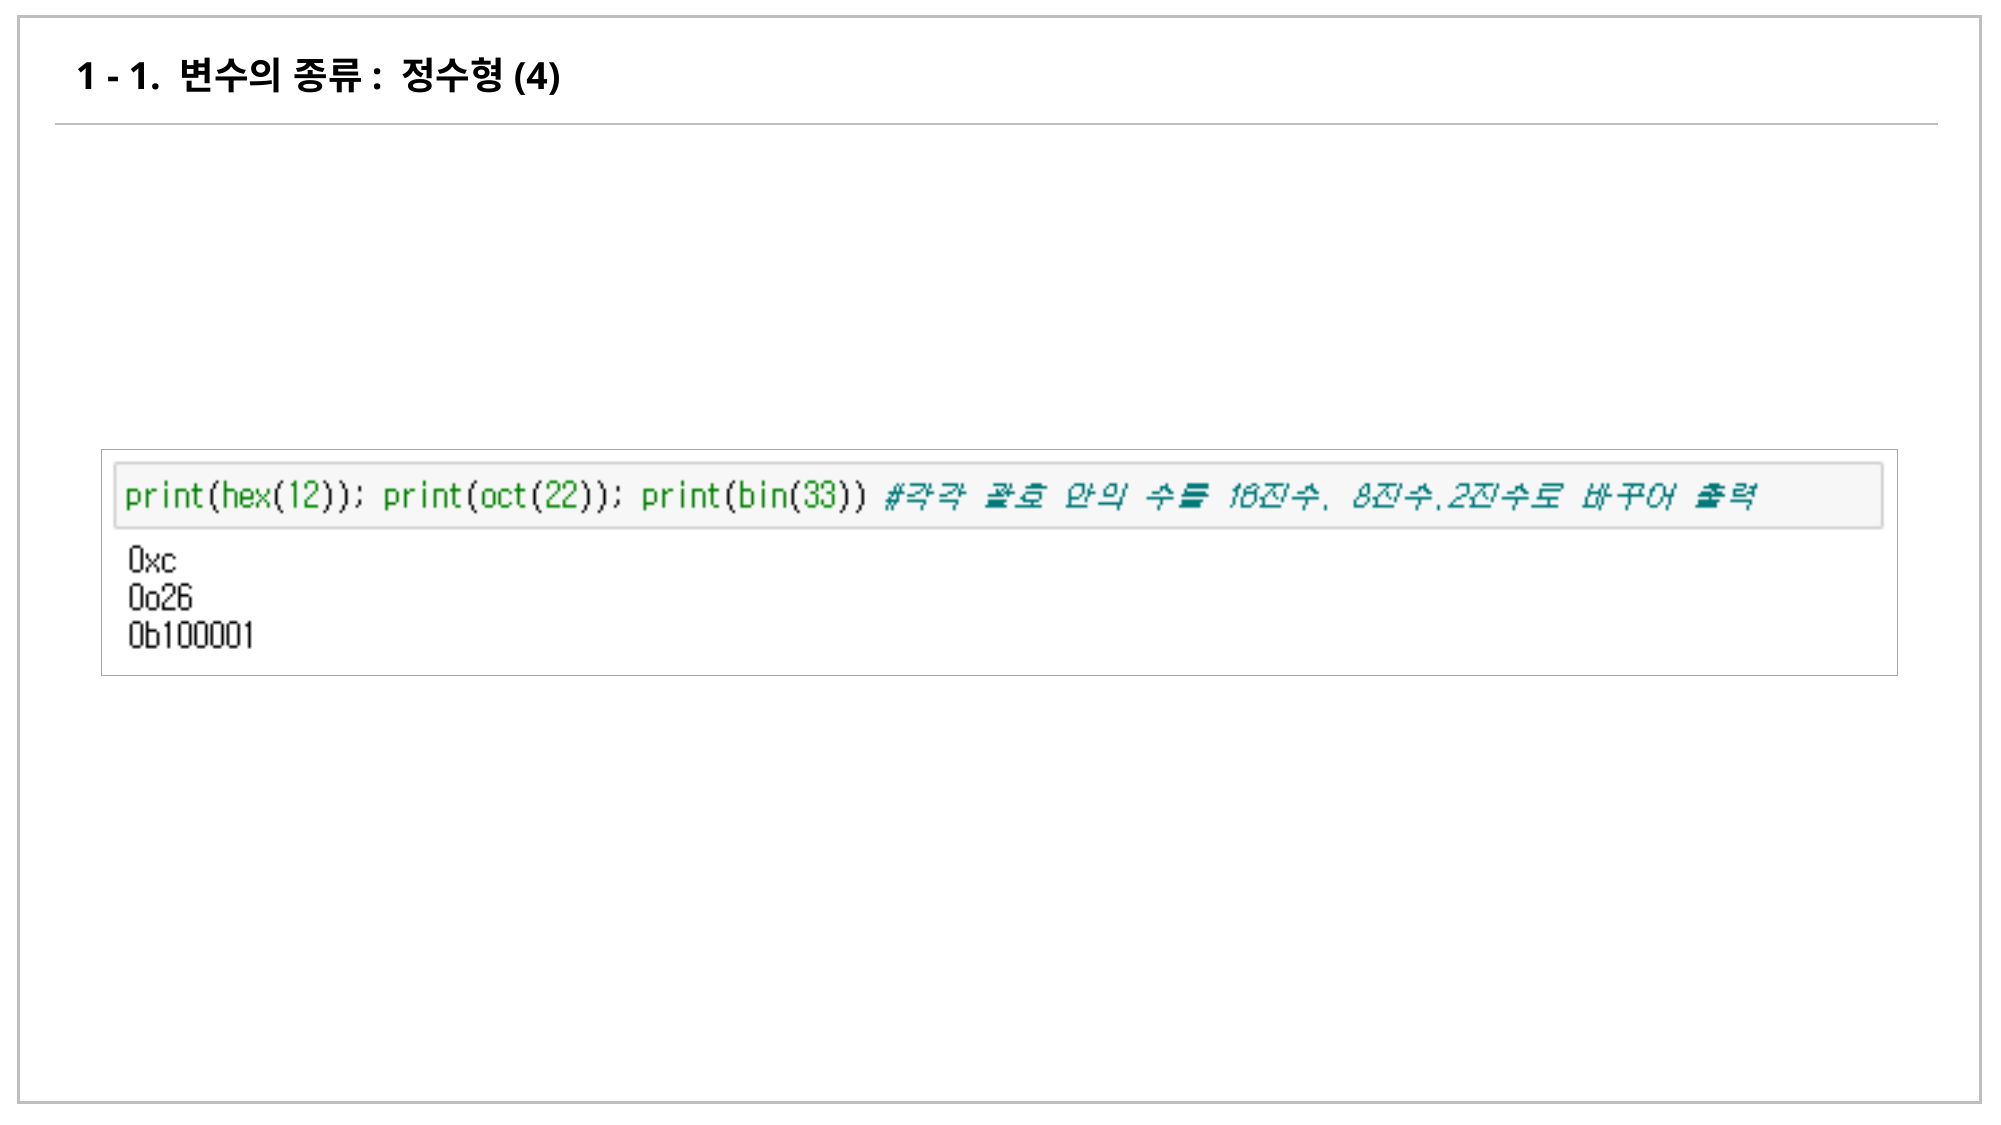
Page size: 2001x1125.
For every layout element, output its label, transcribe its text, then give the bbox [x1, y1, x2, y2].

picture [101, 449, 1899, 676]
text_box 1 - 1. 변수의 종류: 정수형(4) [61, 44, 576, 104]
